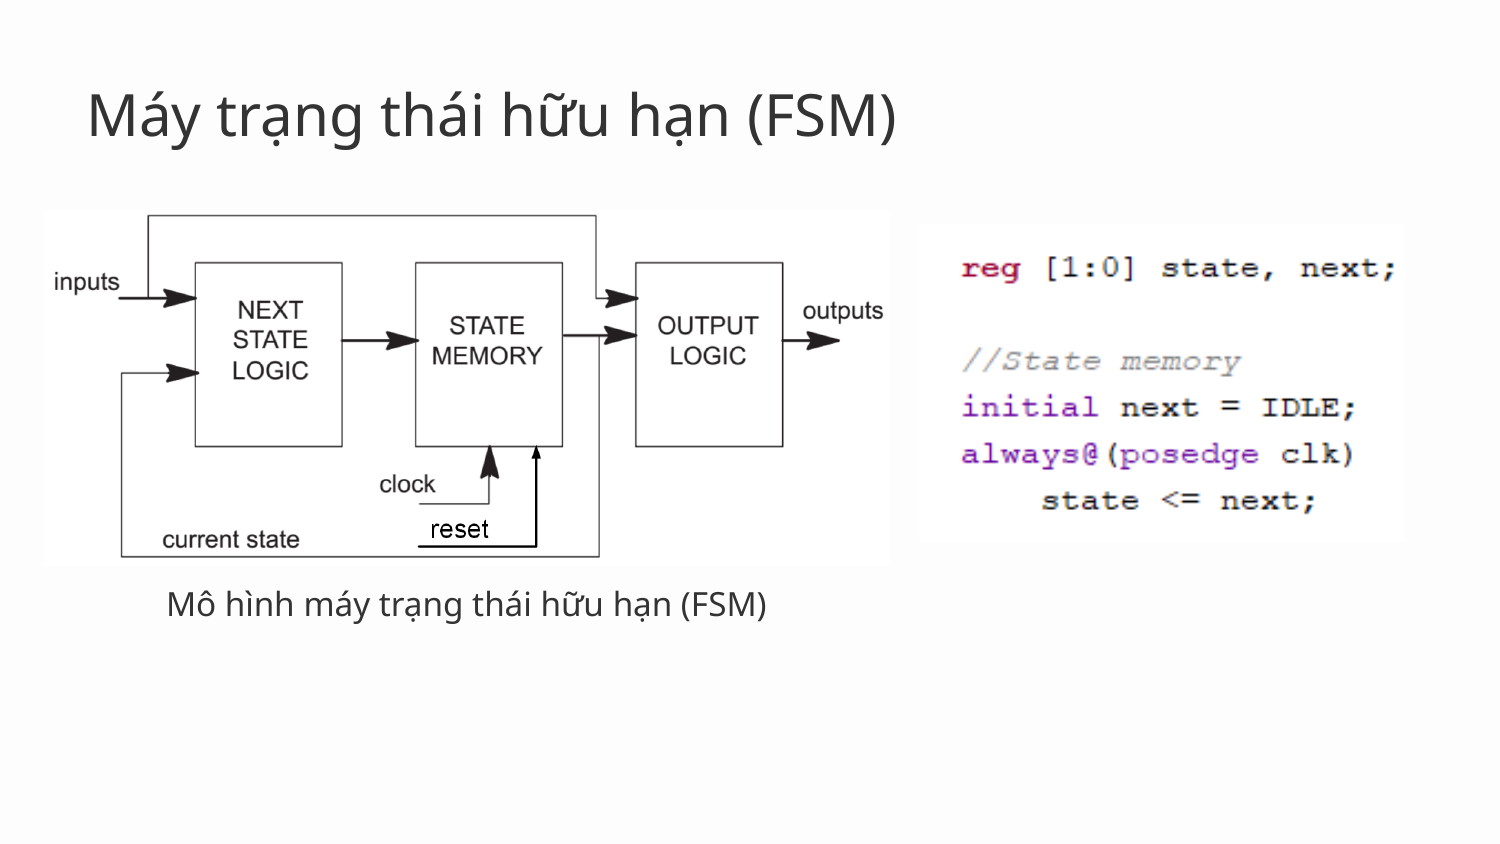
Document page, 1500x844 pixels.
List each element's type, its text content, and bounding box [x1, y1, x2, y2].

picture [919, 224, 1405, 542]
title Máy trạng thái hữu hạn (FSM) [71, 52, 1153, 140]
text_box Mô hình máy trạng thái hữu hạn (FSM) [108, 574, 826, 638]
picture [44, 211, 890, 566]
